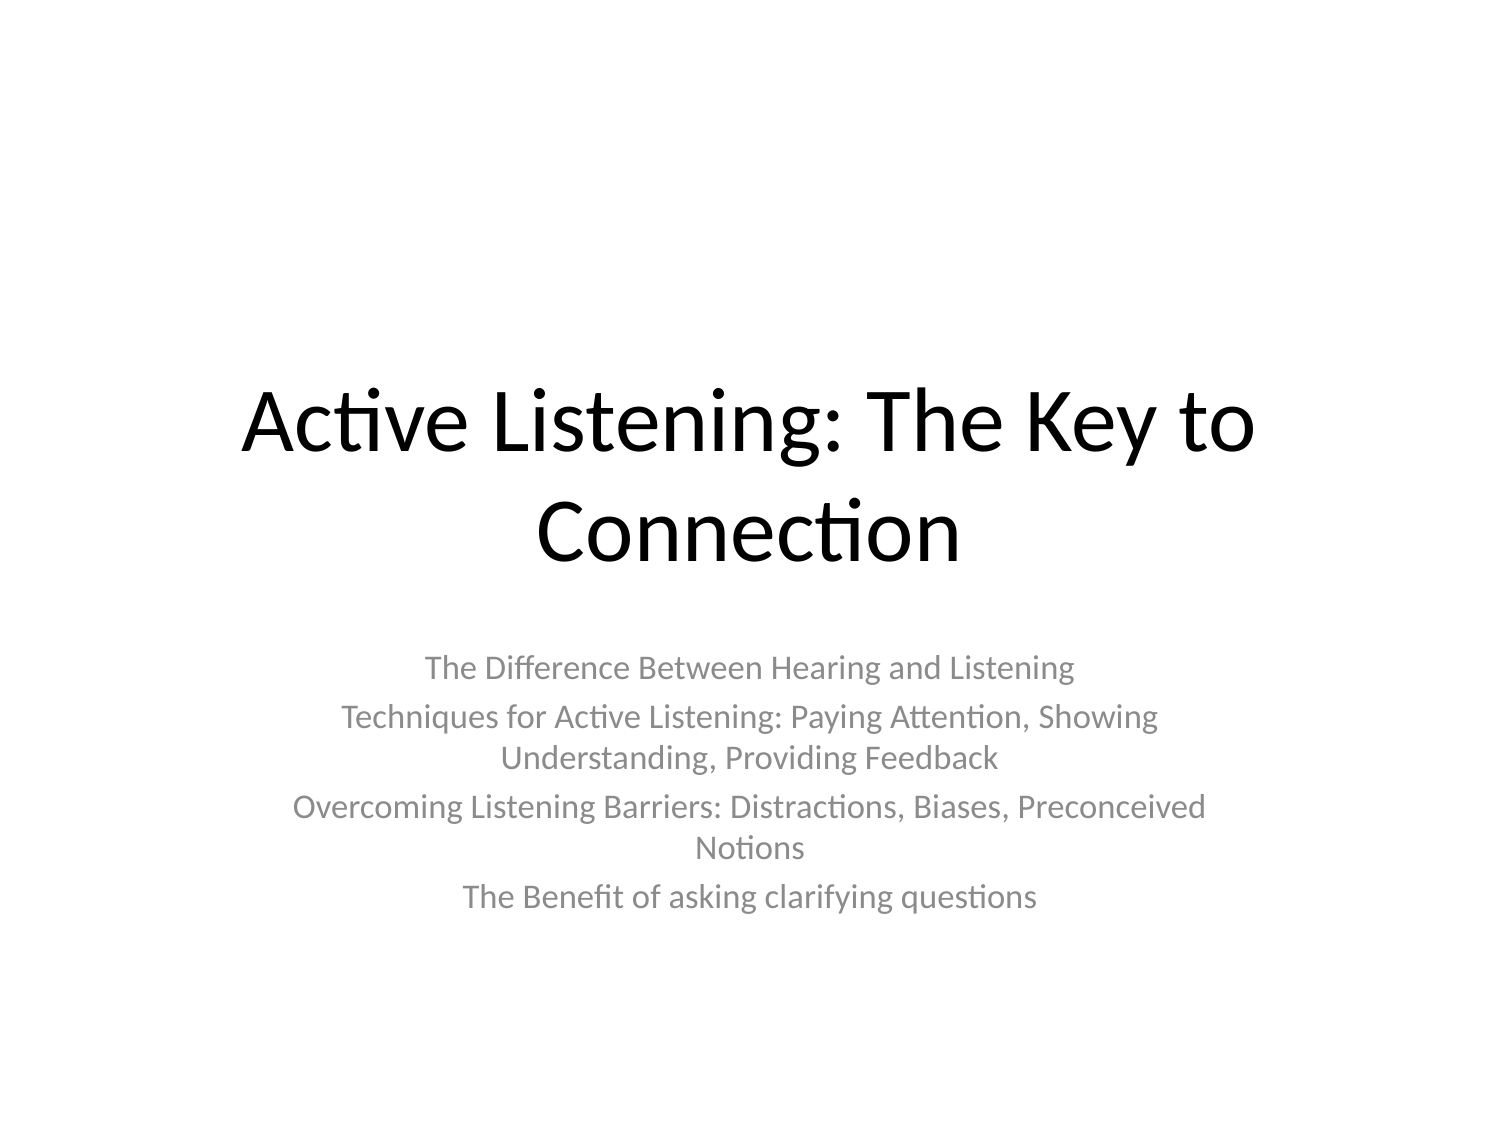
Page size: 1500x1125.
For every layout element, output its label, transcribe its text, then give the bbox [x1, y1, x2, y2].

subtitle The Difference Between Hearing and Listening Techniques for Active Listening: Paying Attention, Showing Understanding, Providing Feedback Overcoming Listening Barriers: Distractions, Biases, Preconceived Notions The Benefit of asking clarifying questions [225, 637, 1275, 925]
title Active Listening: The Key to Connection [112, 349, 1388, 591]
